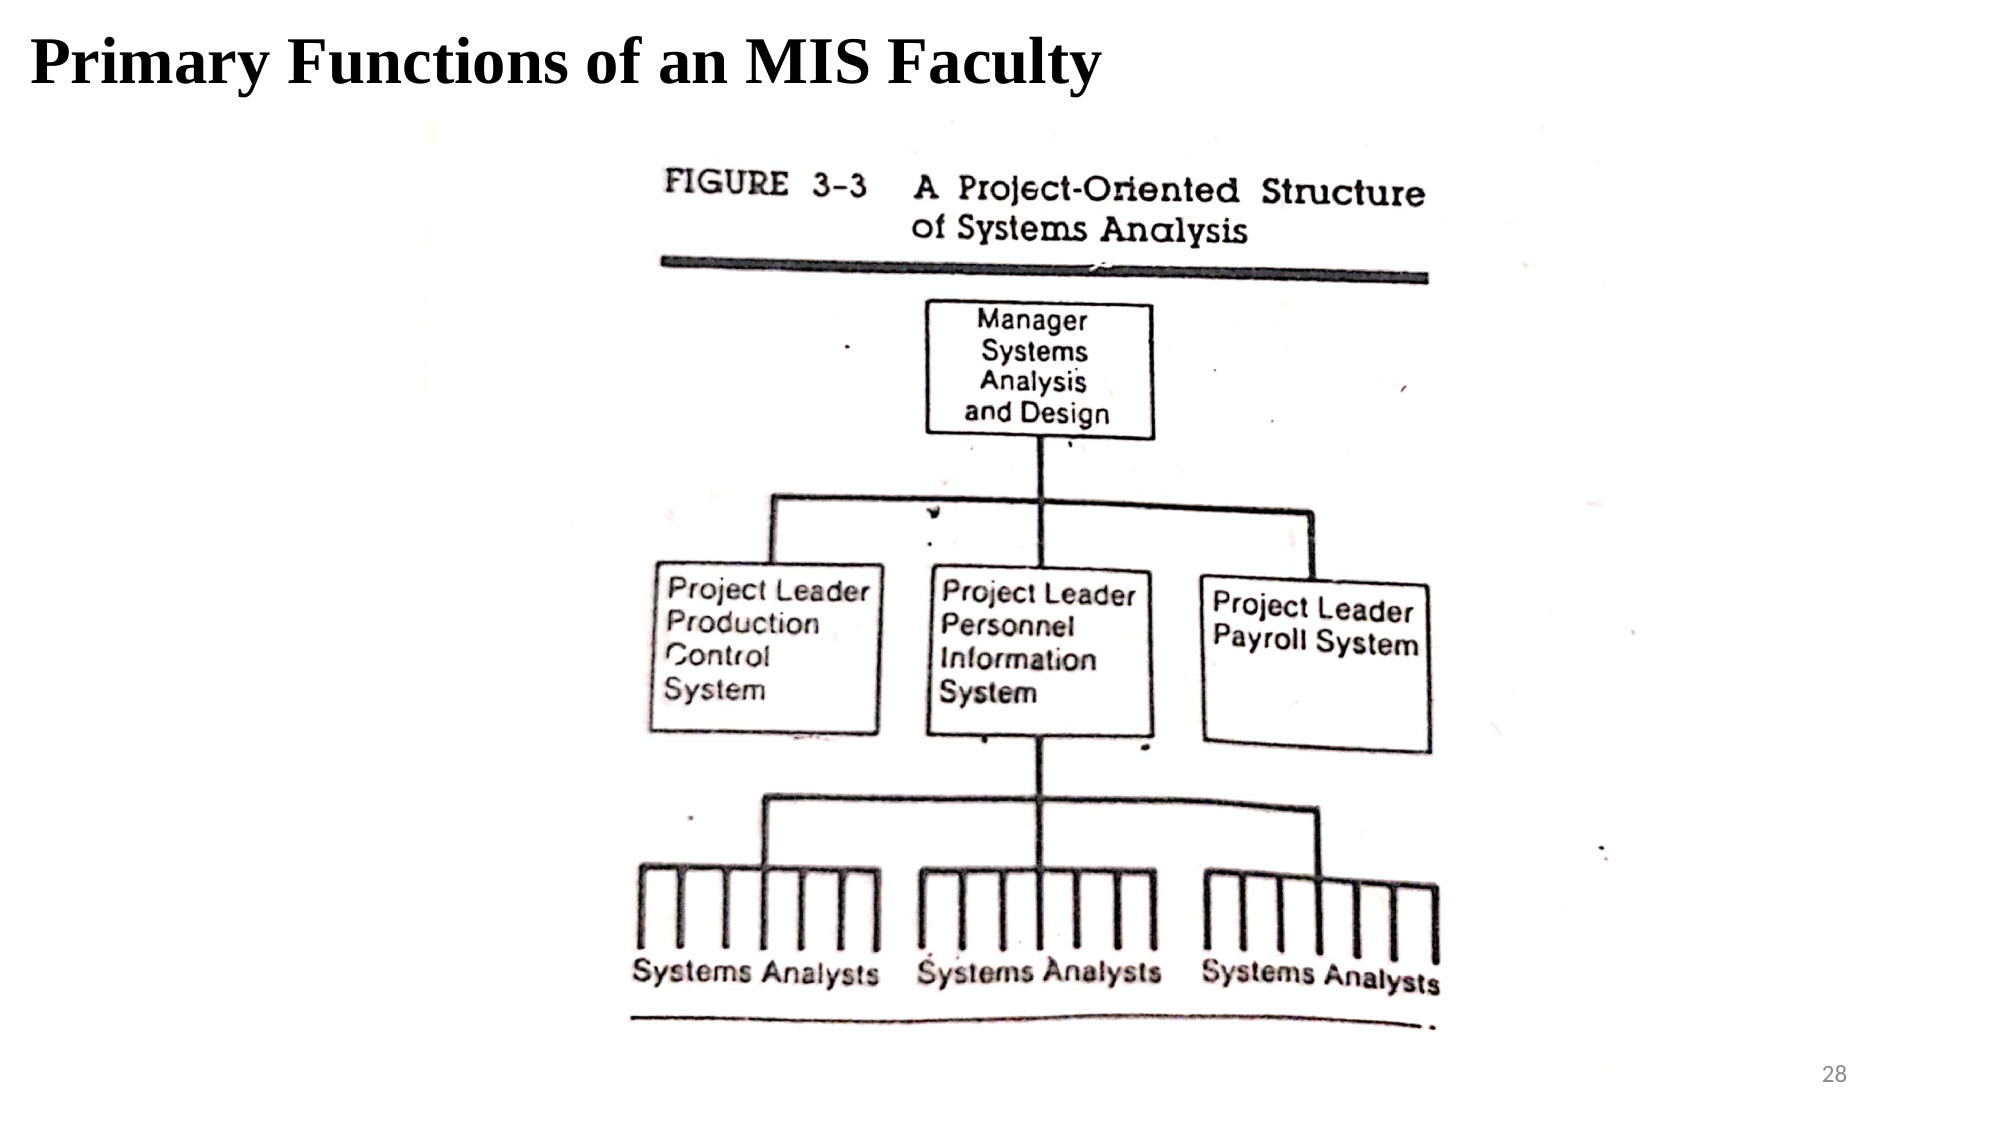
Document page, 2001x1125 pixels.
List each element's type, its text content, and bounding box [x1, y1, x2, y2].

slide_number 28 [1412, 1042, 1863, 1103]
title Primary Functions of an MIS Faculty [14, 0, 1863, 135]
picture [425, 119, 1701, 1073]
